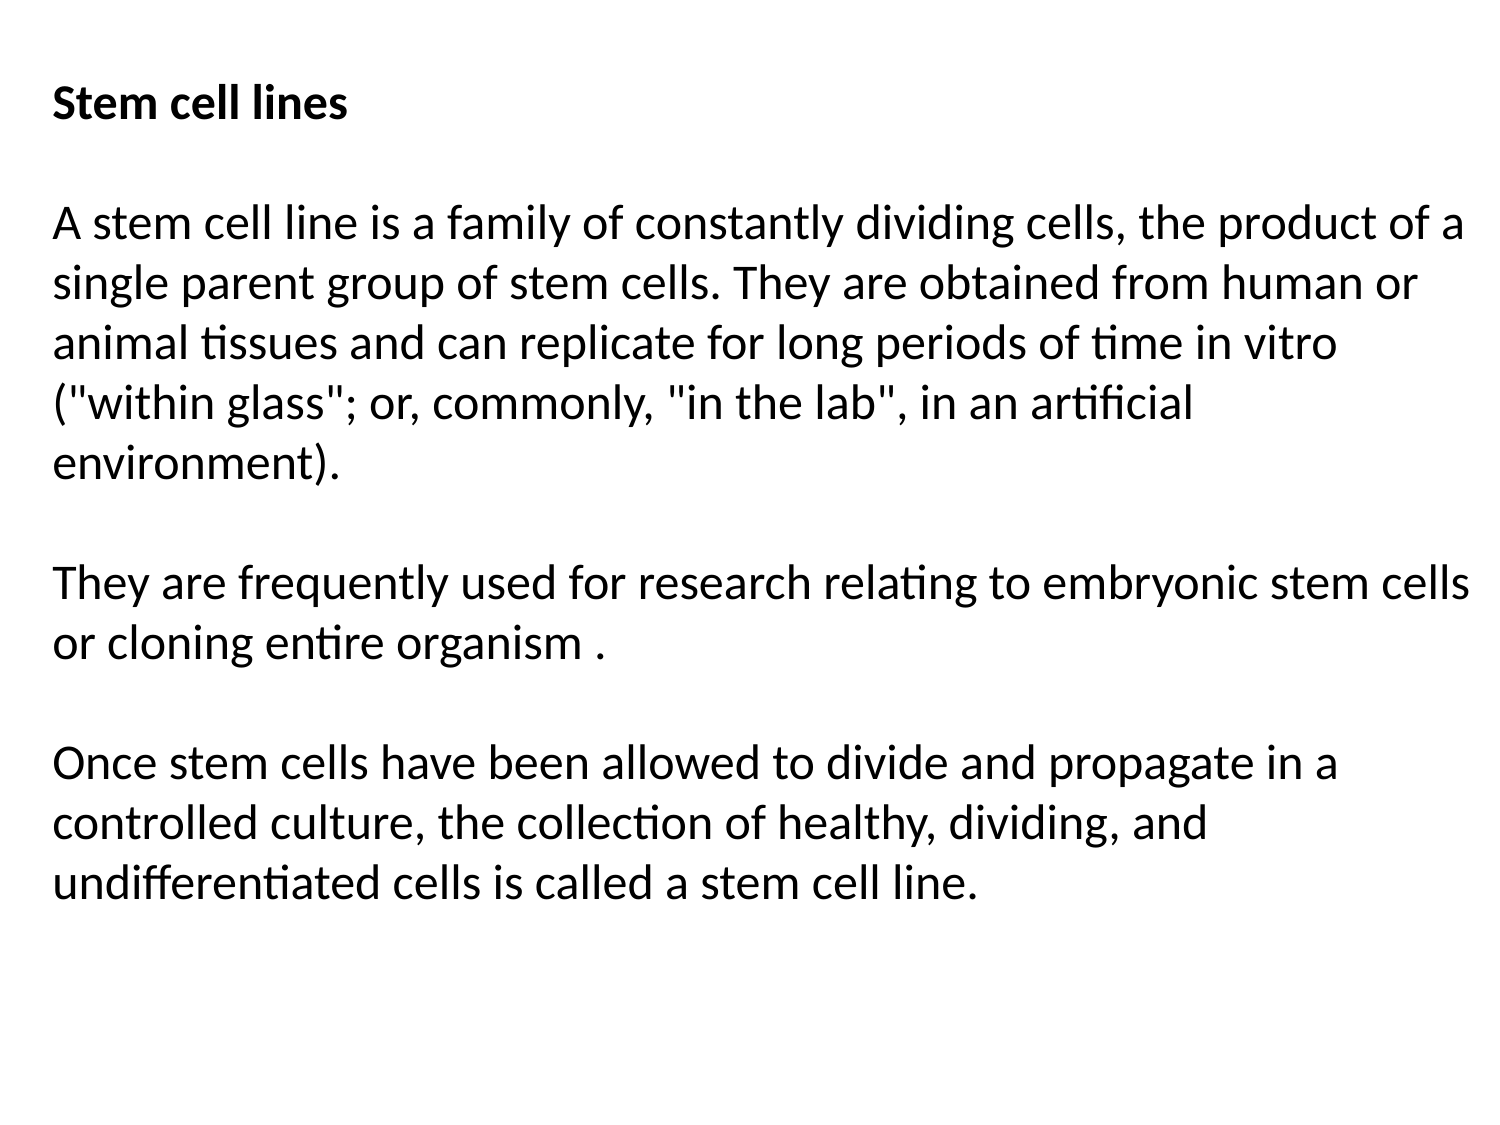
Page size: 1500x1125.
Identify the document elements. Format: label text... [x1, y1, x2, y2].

text_box Stem cell lines A stem cell line is a family of constantly dividing cells, the product of a single parent group of stem cells. They are obtained from human or animal tissues and can replicate for long periods of time in vitro ("within glass"; or, commonly, "in the lab", in an artificial environment). They are frequently used for research relating to embryonic stem cells or cloning entire organism . Once stem cells have been allowed to divide and propagate in a controlled culture, the collection of healthy, dividing, and undifferentiated cells is called a stem cell line. [37, 62, 1488, 918]
